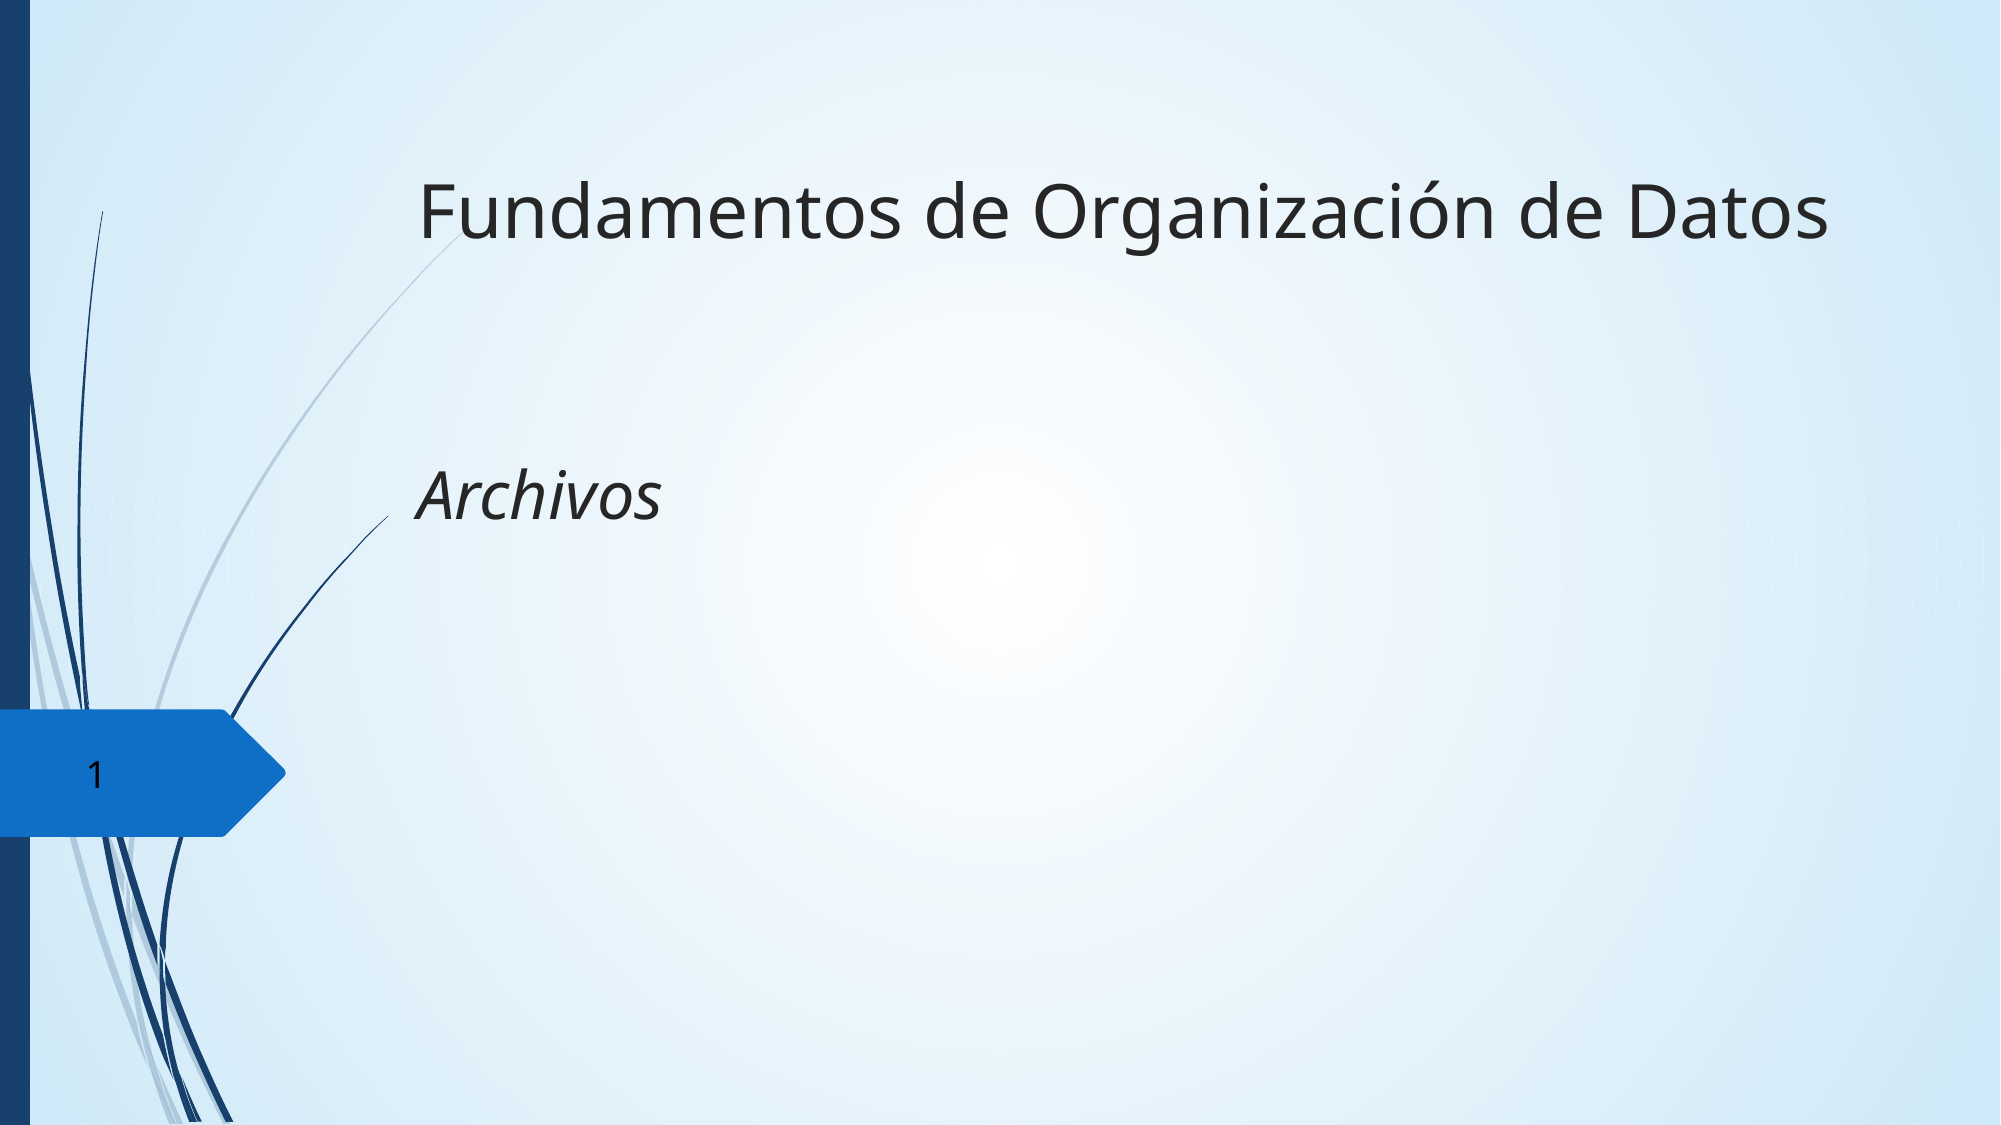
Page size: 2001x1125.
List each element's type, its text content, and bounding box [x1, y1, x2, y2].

text_box Fundamentos de Organización de Datos [402, 156, 2001, 411]
text_box Archivos [402, 445, 1865, 1055]
text_box ‹#› [70, 743, 199, 804]
